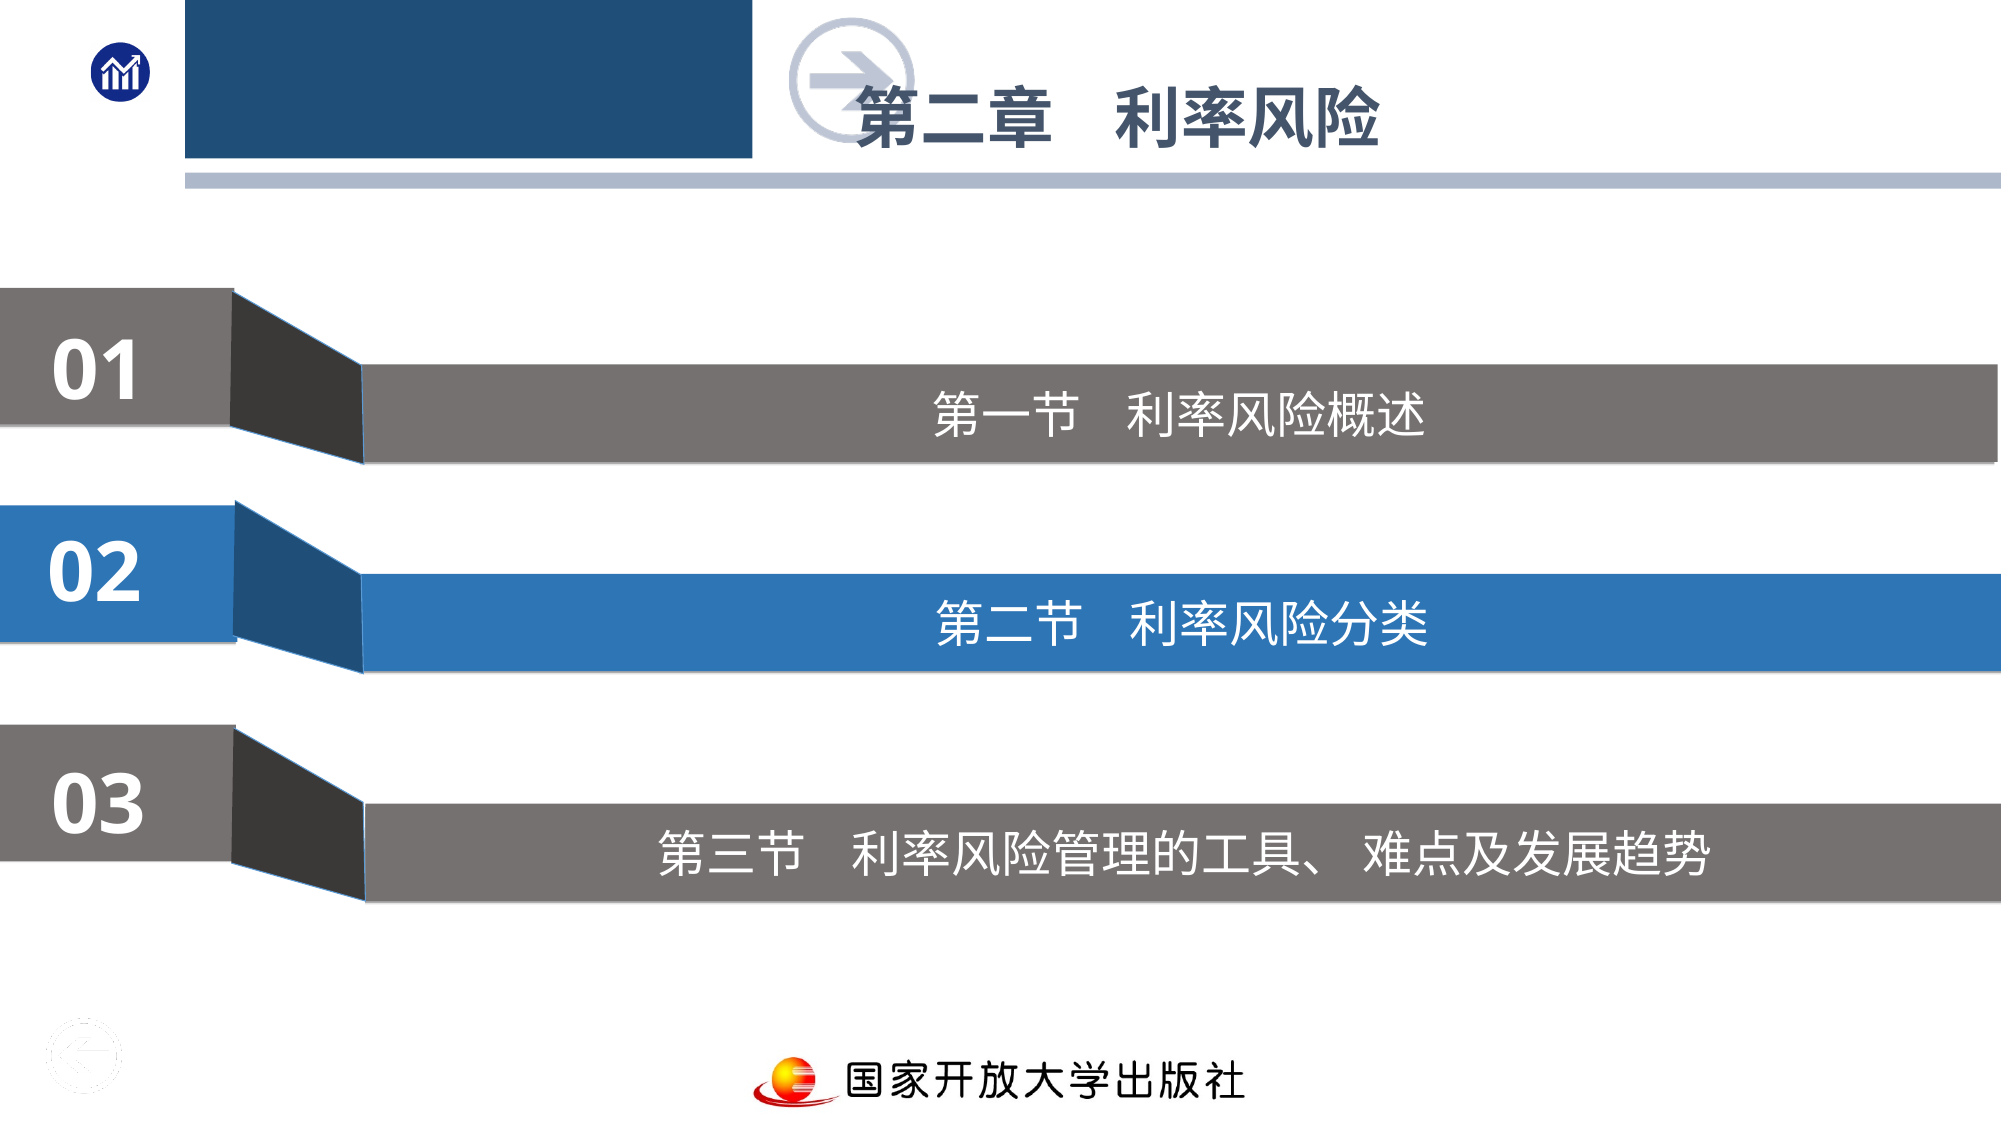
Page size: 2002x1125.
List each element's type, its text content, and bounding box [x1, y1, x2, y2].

text_box 第二章 利率风险 [669, 66, 1566, 167]
text_box [231, 727, 366, 902]
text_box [0, 287, 1998, 465]
text_box 第三节 利率风险管理的工具、 难点及发展趋势 [365, 803, 2001, 902]
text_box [0, 500, 2001, 674]
picture [45, 1017, 122, 1094]
picture [744, 1036, 1257, 1118]
text_box [0, 724, 236, 862]
text_box 03 [31, 740, 167, 860]
